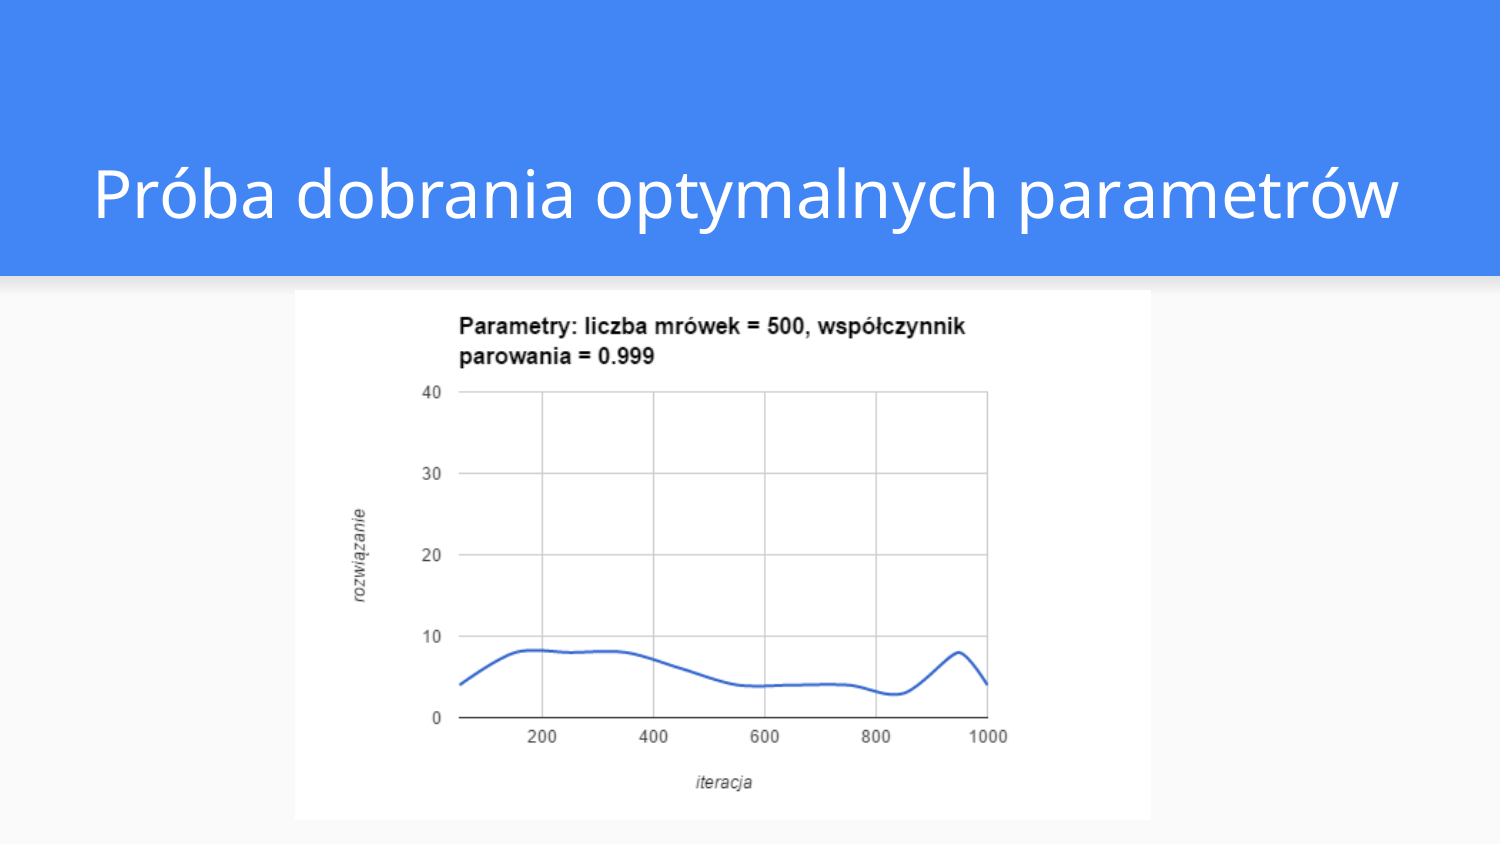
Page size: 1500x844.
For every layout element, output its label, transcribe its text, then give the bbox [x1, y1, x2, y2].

title Próba dobrania optymalnych parametrów [77, 121, 1427, 248]
picture [294, 290, 1151, 820]
